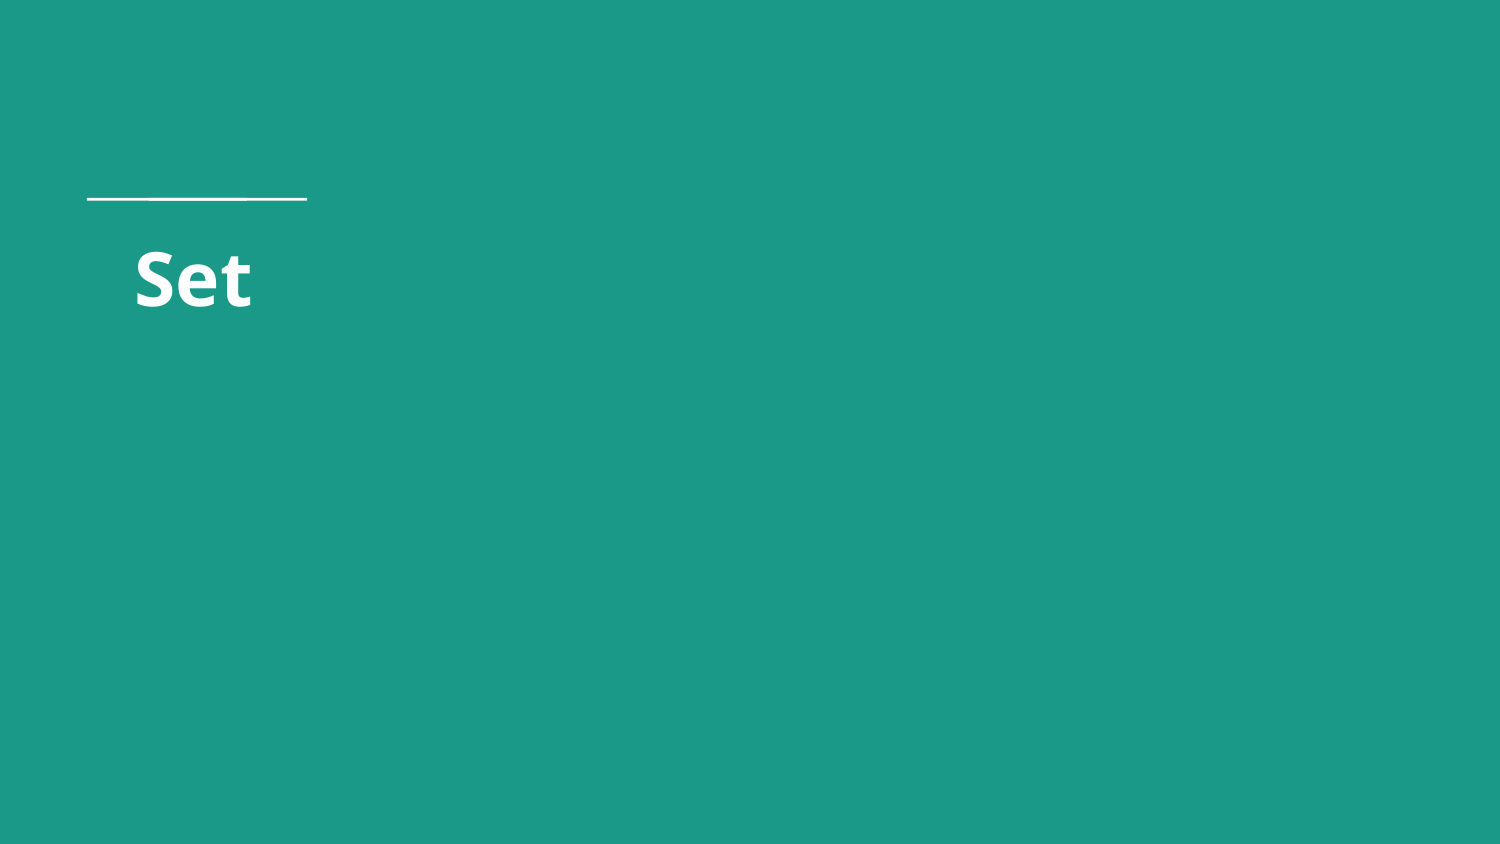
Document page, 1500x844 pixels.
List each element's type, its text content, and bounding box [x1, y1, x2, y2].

title Set [119, 216, 1381, 466]
